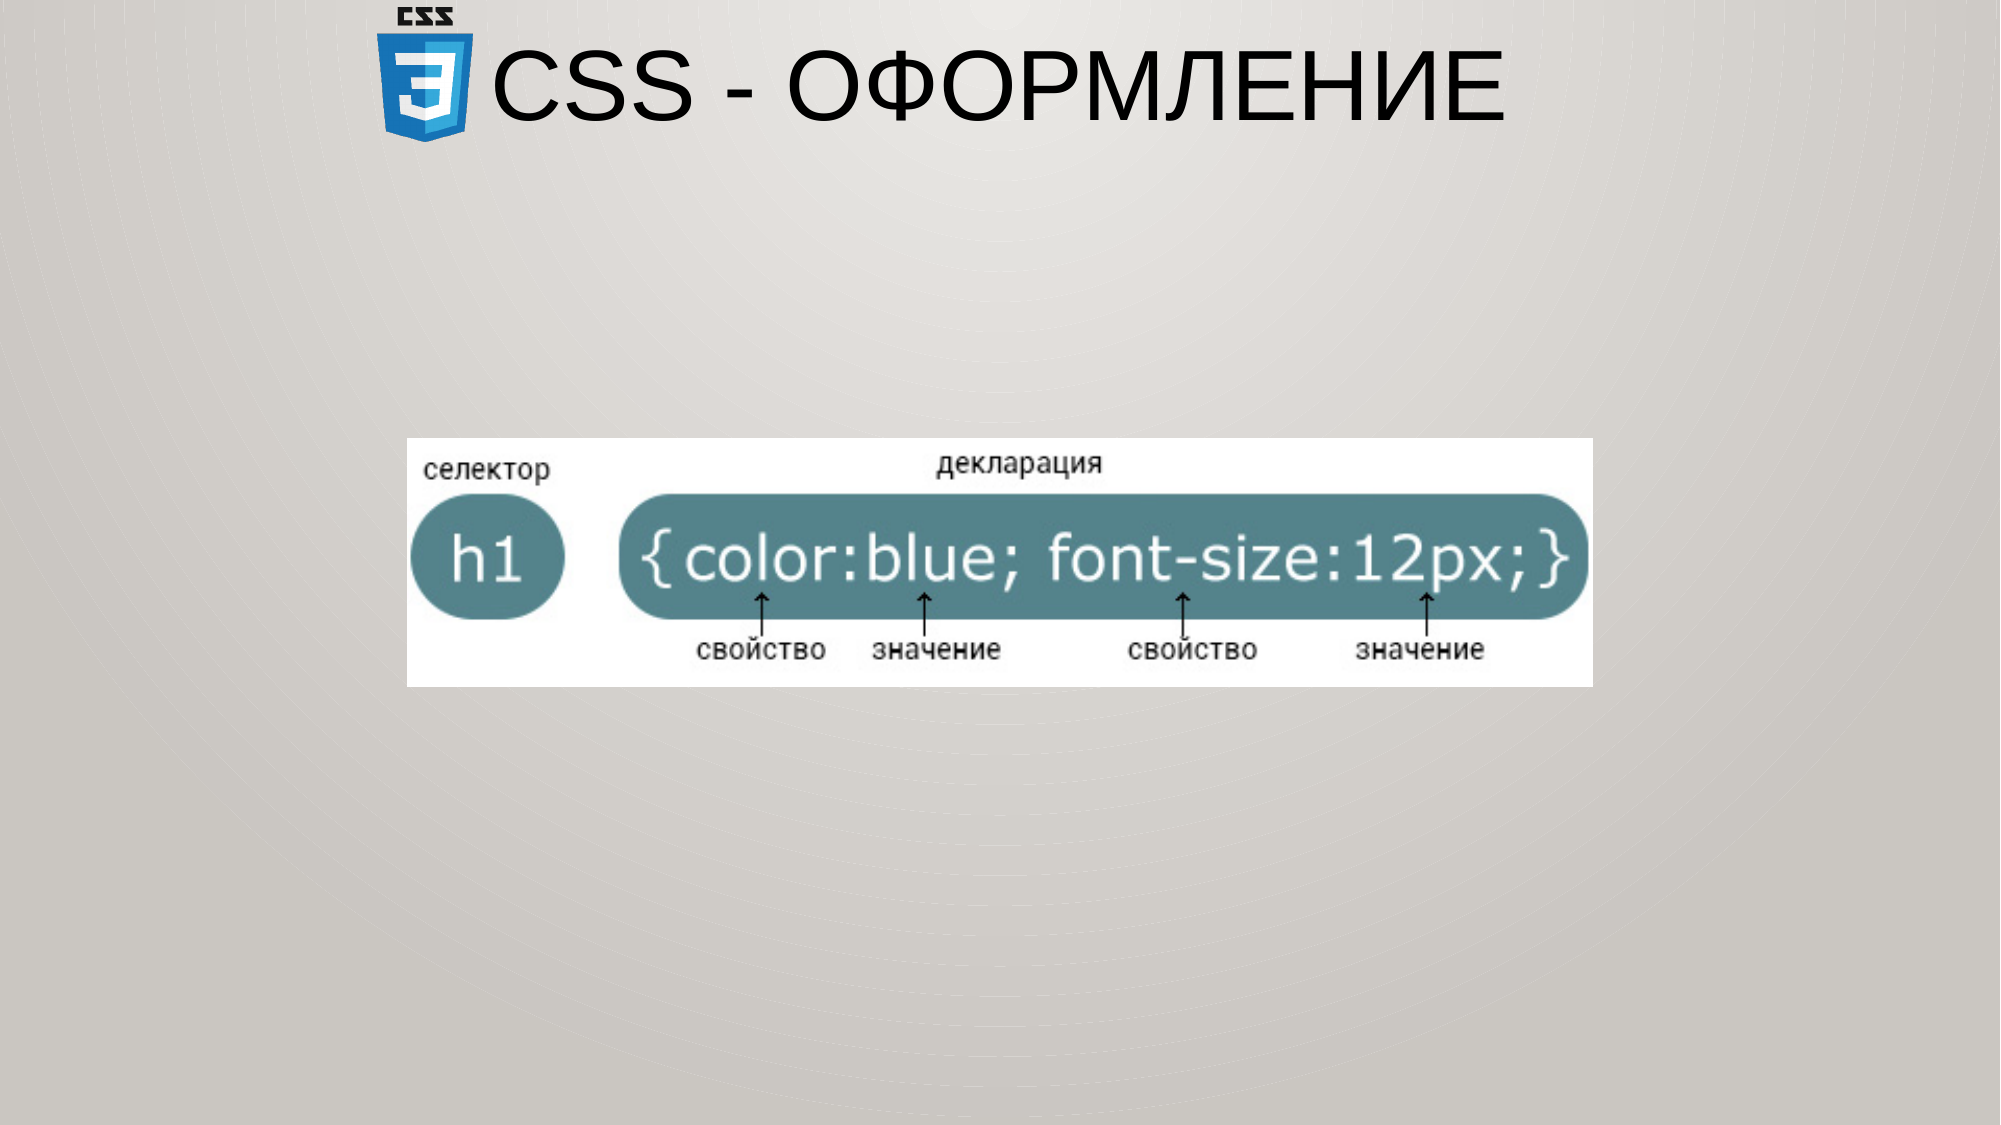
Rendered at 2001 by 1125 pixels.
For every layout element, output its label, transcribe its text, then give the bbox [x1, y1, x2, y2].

title CSS - Оформление [0, 0, 2000, 142]
picture [407, 438, 1593, 687]
picture [377, 7, 473, 142]
